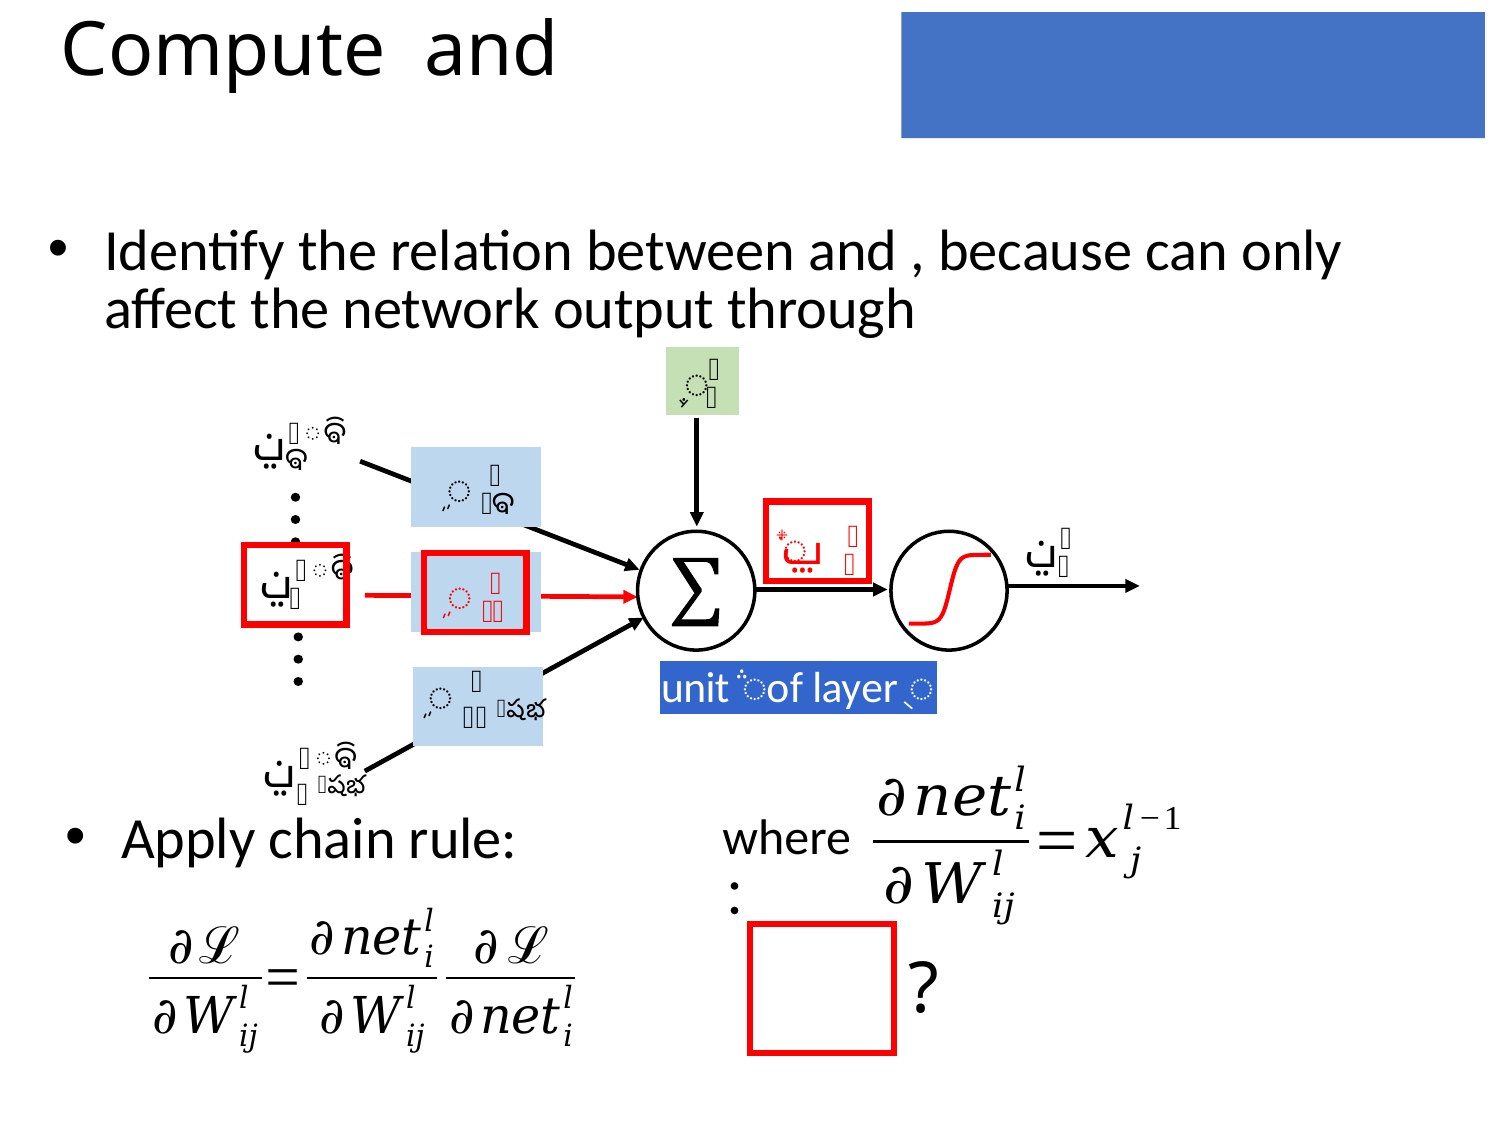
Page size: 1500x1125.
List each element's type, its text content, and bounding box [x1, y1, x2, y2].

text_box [243, 501, 869, 633]
text_box where： [720, 814, 903, 925]
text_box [878, 0, 1486, 139]
text_box [749, 923, 895, 1054]
text_box ? [893, 944, 963, 1036]
text_box Apply chain rule: [58, 810, 613, 871]
picture [243, 345, 1154, 814]
